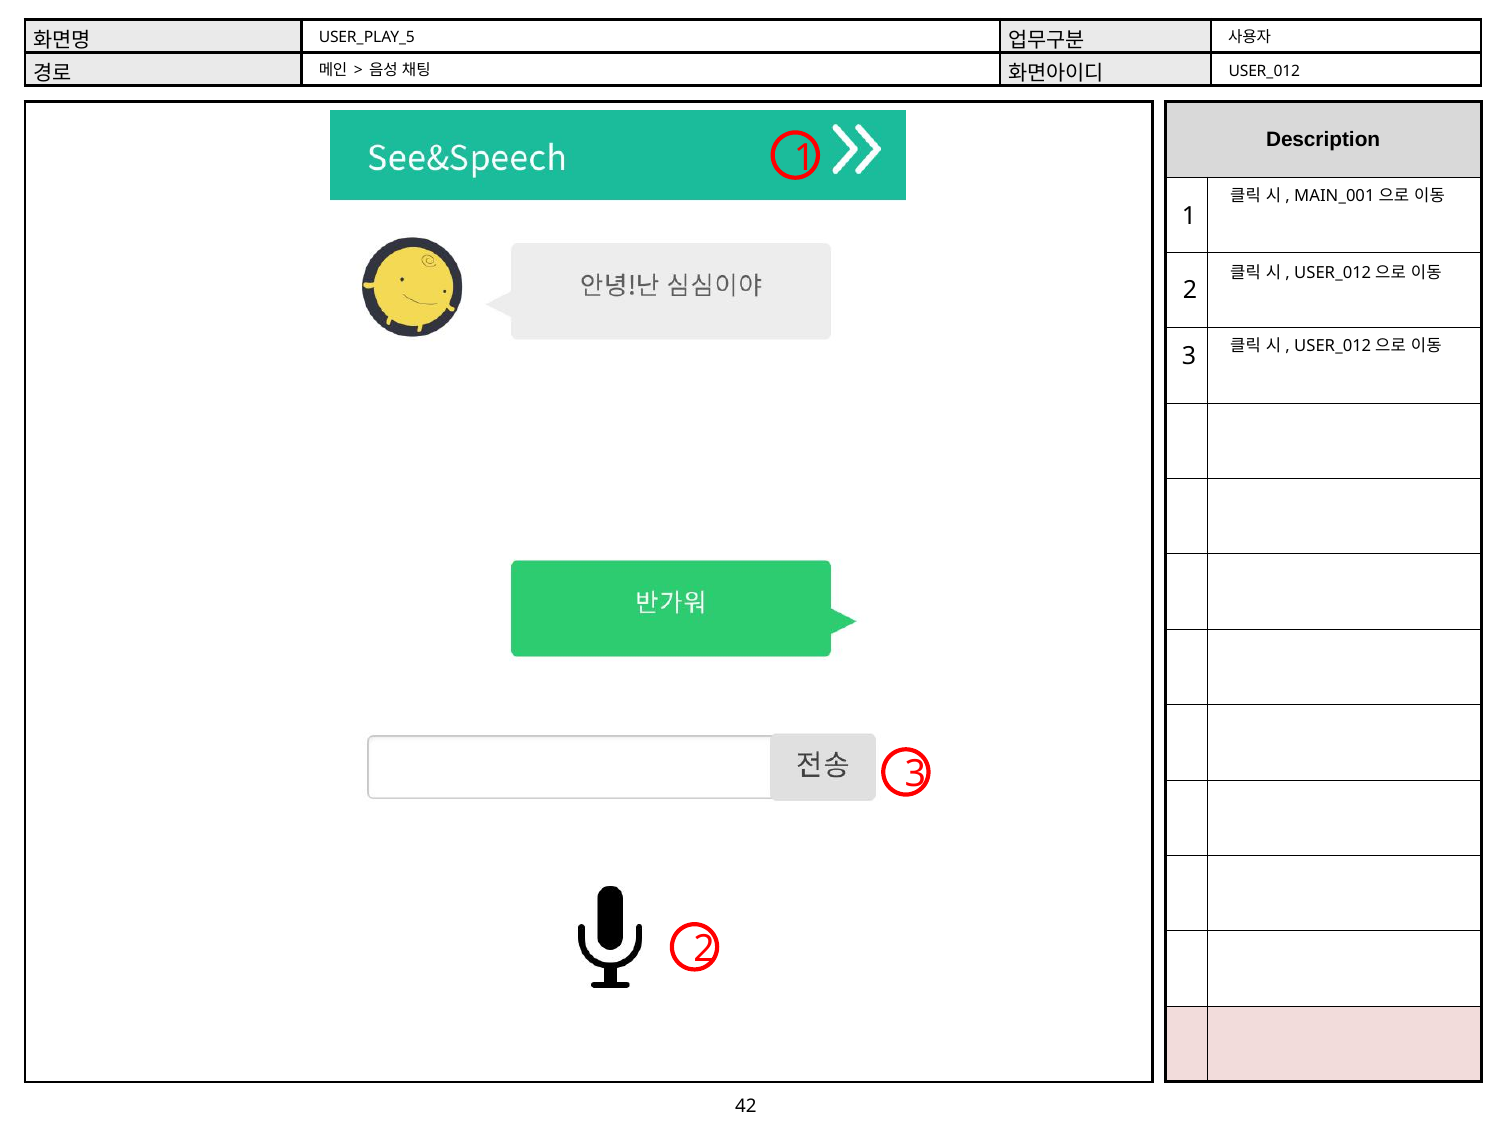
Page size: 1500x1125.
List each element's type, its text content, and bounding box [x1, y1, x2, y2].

list 사용자 [1213, 19, 1482, 53]
text_box 클릭 시, USER_012으로 이동 [1215, 254, 1500, 289]
text_box 클릭 시, USER_012으로 이동 [1215, 326, 1500, 362]
list USER_012 [1213, 53, 1482, 88]
text_box 3 [912, 747, 931, 796]
text_box 클릭 시, MAIN_001으로 이동 [1215, 177, 1500, 213]
list USER_PLAY_5 [303, 19, 999, 52]
text_box 1 [1167, 192, 1207, 237]
text_box 3 [1167, 332, 1207, 378]
list 메인 > 음성 채팅 [303, 52, 999, 86]
text_box 2 [1168, 266, 1208, 311]
picture [329, 110, 906, 1071]
